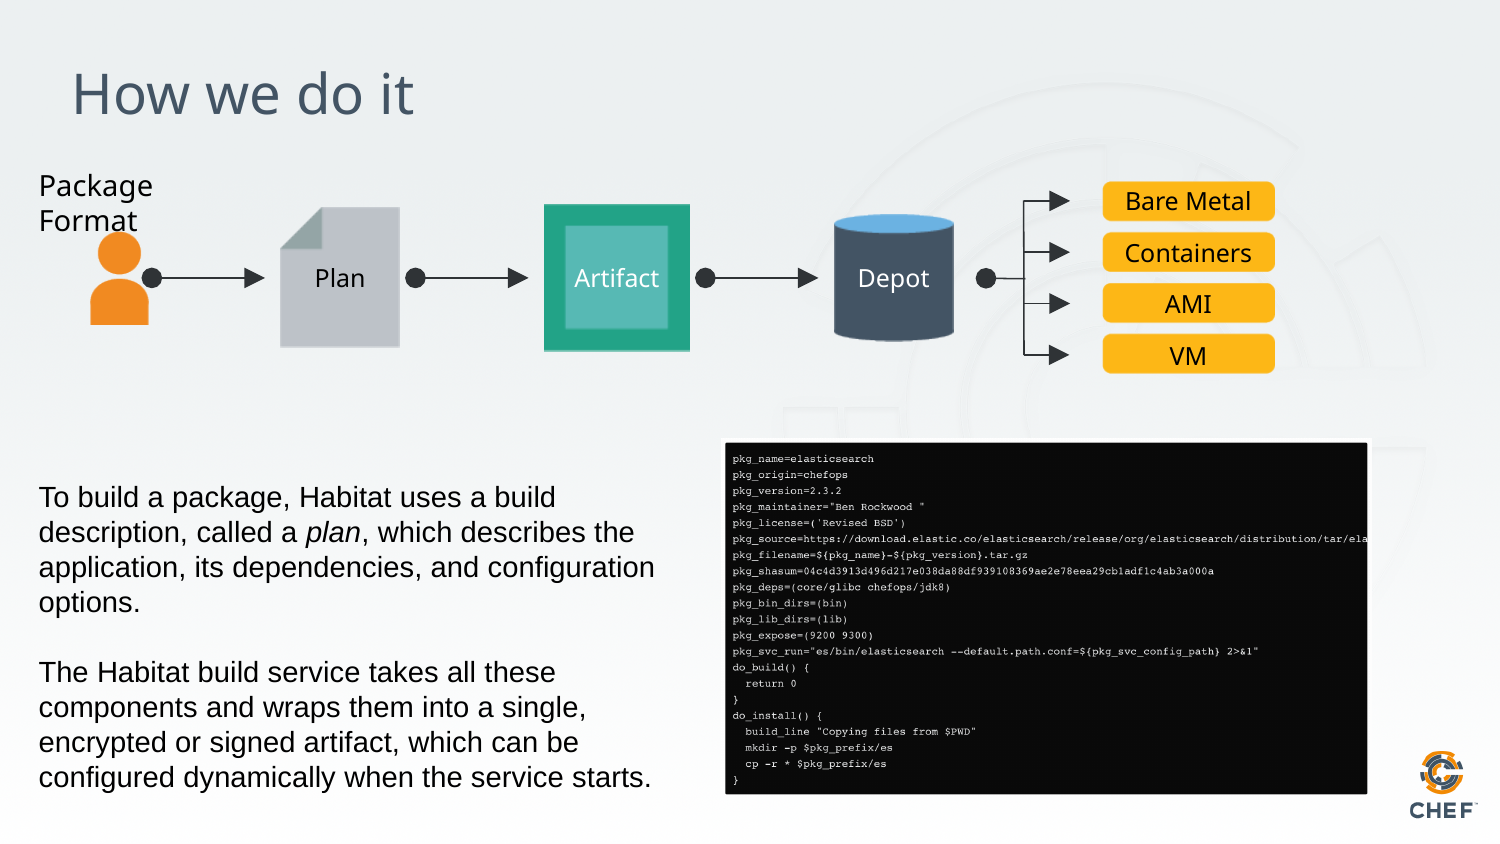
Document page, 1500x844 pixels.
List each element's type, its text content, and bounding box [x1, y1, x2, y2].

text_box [834, 214, 954, 342]
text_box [280, 207, 400, 348]
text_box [544, 204, 690, 352]
title How we do it [62, 56, 1438, 119]
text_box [985, 200, 1071, 356]
text_box To build a package, Habitat uses a build description, called a plan, which describes the application, its dependencies, and configuration options. The Habitat build service takes all these components and wraps them into a single, encrypted or signed artifact, which can be configured dynamically when the service starts. [23, 463, 690, 744]
picture [0, 0, 1500, 844]
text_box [1102, 177, 1275, 379]
text_box Package Format [23, 152, 244, 198]
